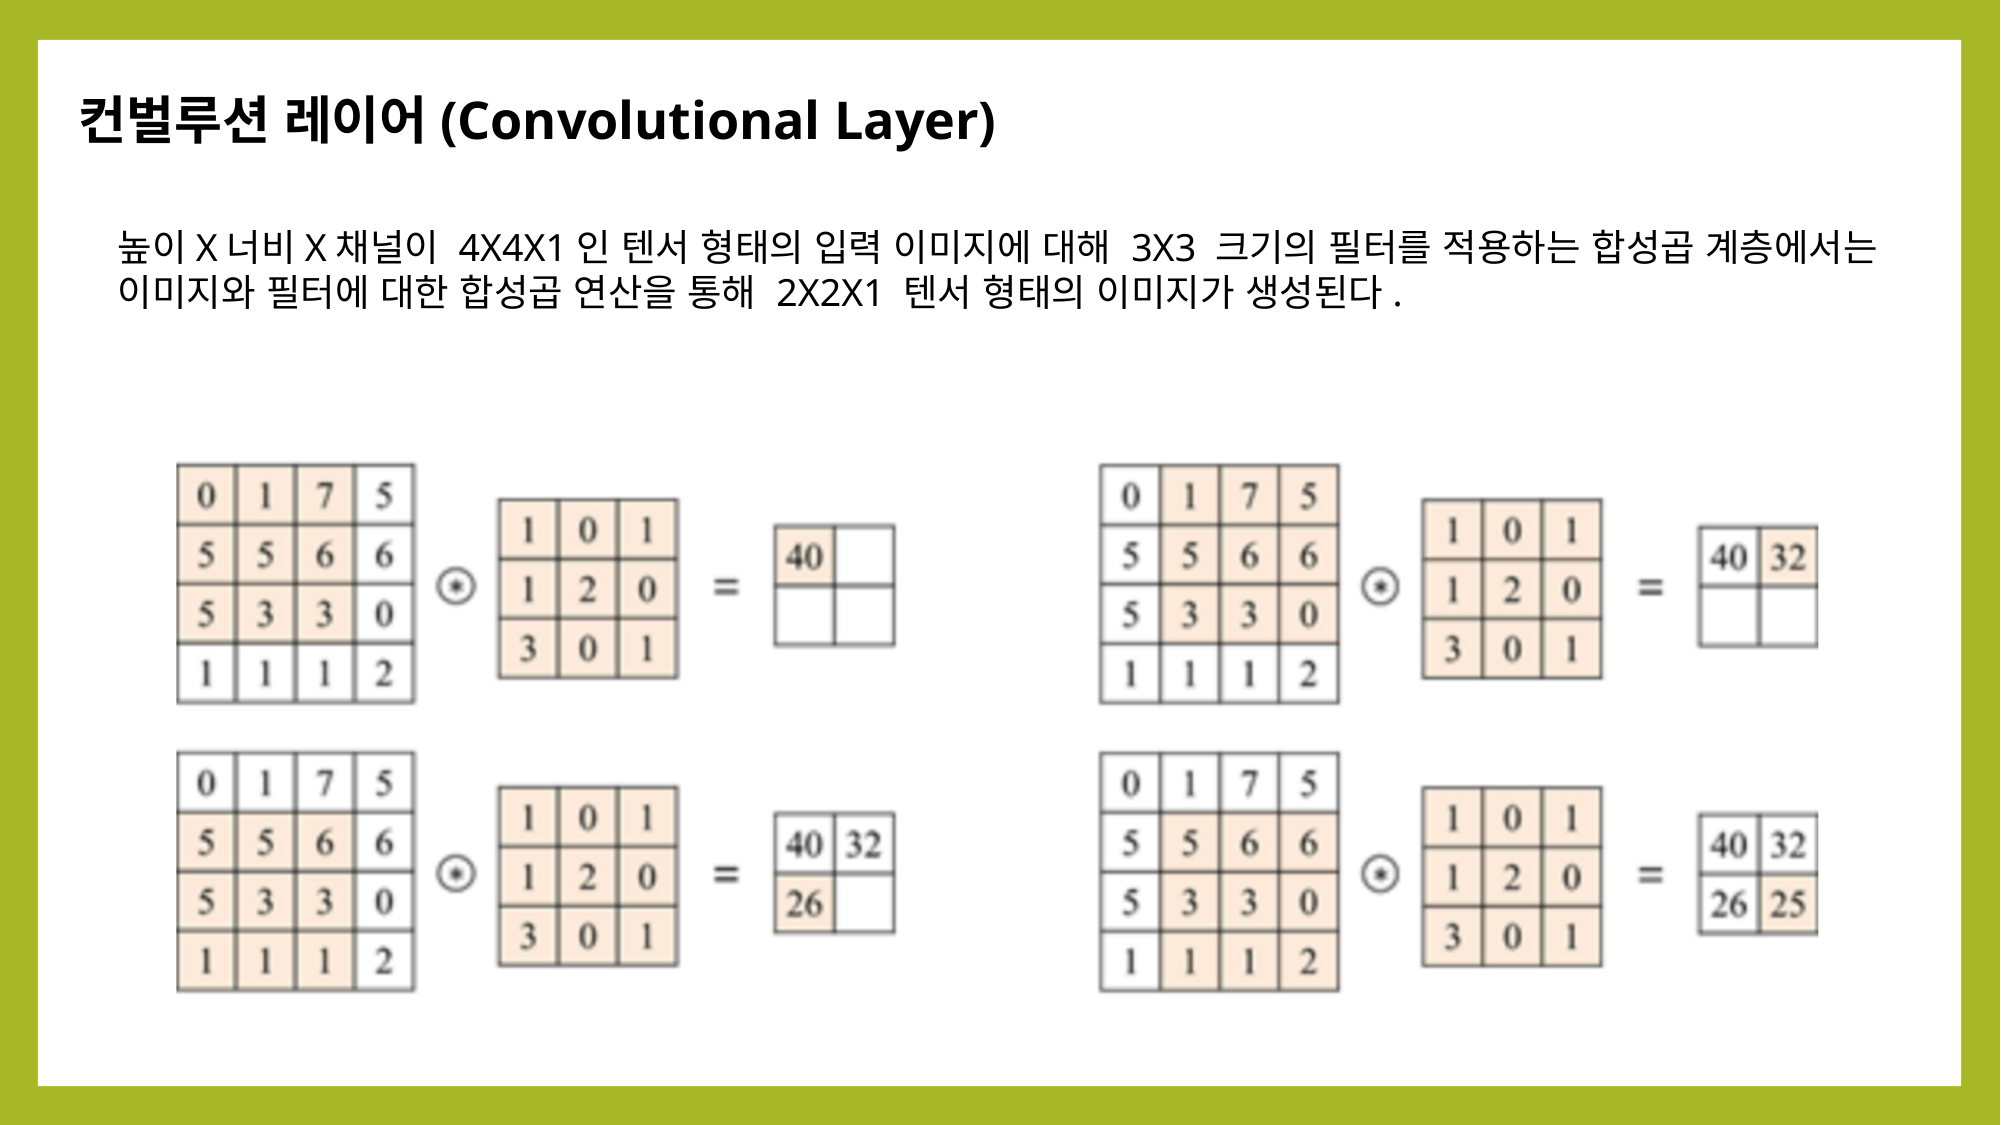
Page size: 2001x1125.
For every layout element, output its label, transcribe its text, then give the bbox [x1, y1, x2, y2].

text_box 높이X너비X채널이 4X4X1인 텐서 형태의 입력 이미지에 대해 3X3 크기의 필터를 적용하는 합성곱 계층에서는 이미지와 필터에 대한 합성곱 연산을 통해 2X2X1 텐서 형태의 이미지가 생성된다. [103, 216, 1896, 322]
picture [150, 439, 1842, 1022]
text_box 컨벌루션 레이어(Convolutional Layer) [64, 80, 1457, 158]
